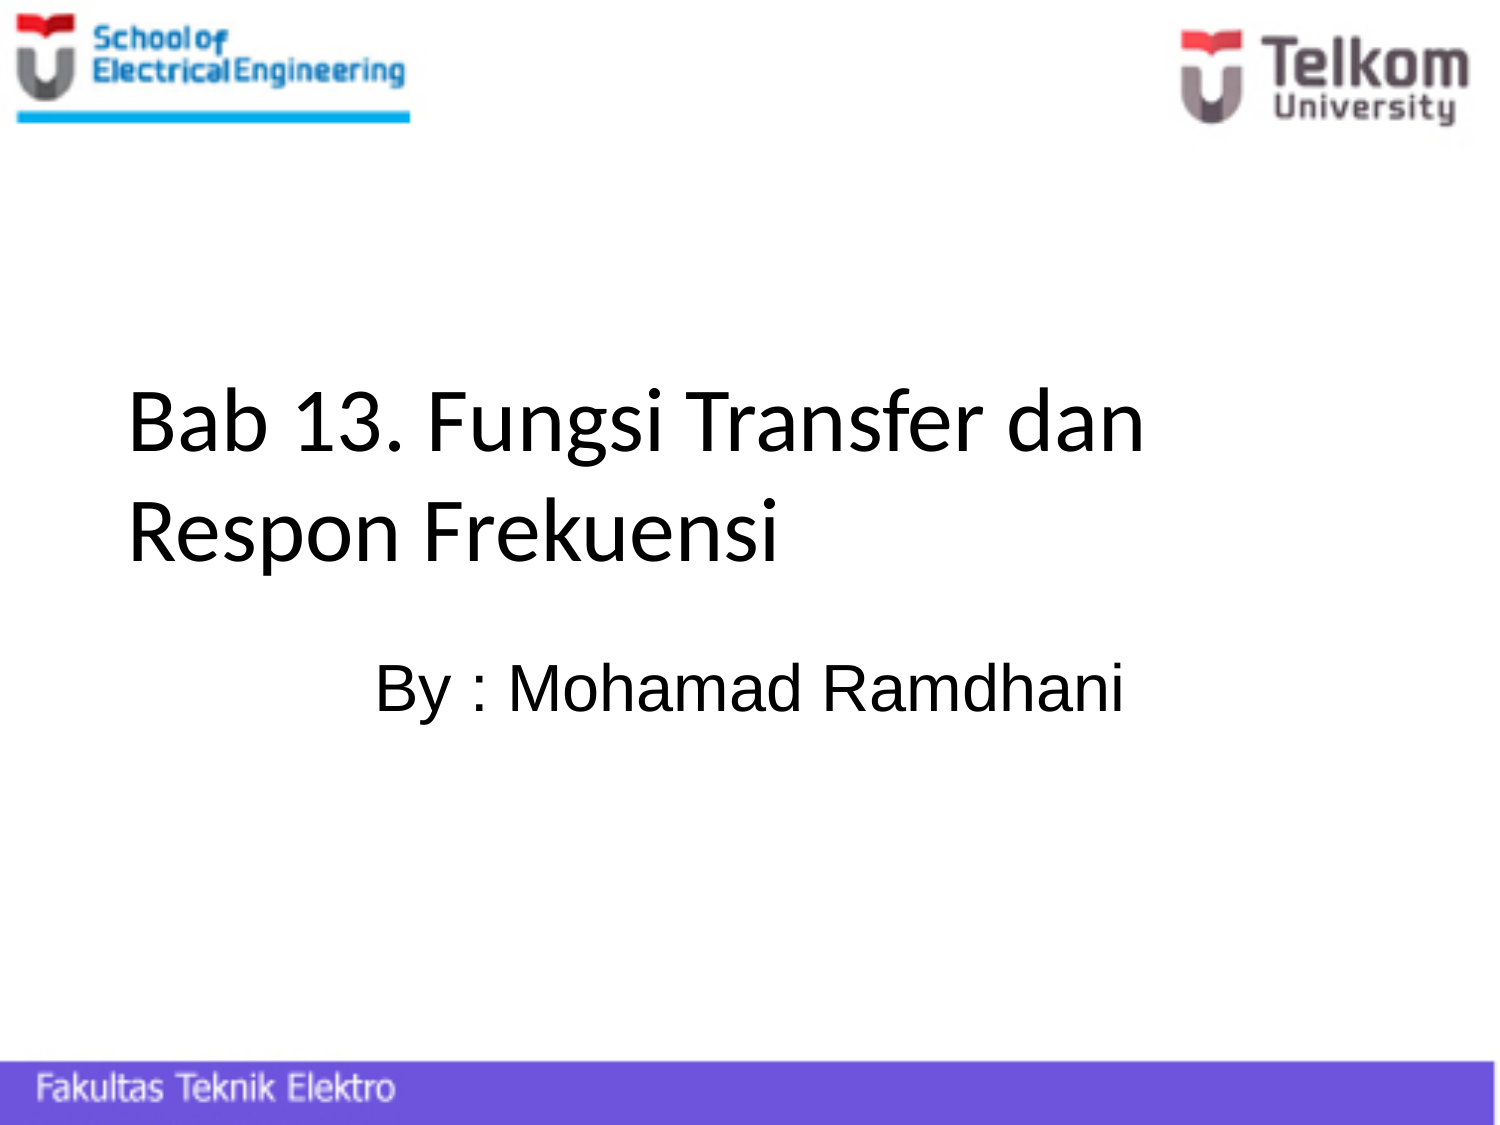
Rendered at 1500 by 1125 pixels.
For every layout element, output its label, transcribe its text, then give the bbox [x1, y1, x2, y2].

title Bab 13. Fungsi Transfer dan Respon Frekuensi [112, 349, 1388, 591]
picture [0, 0, 1500, 1125]
subtitle By : Mohamad Ramdhani [225, 637, 1275, 925]
